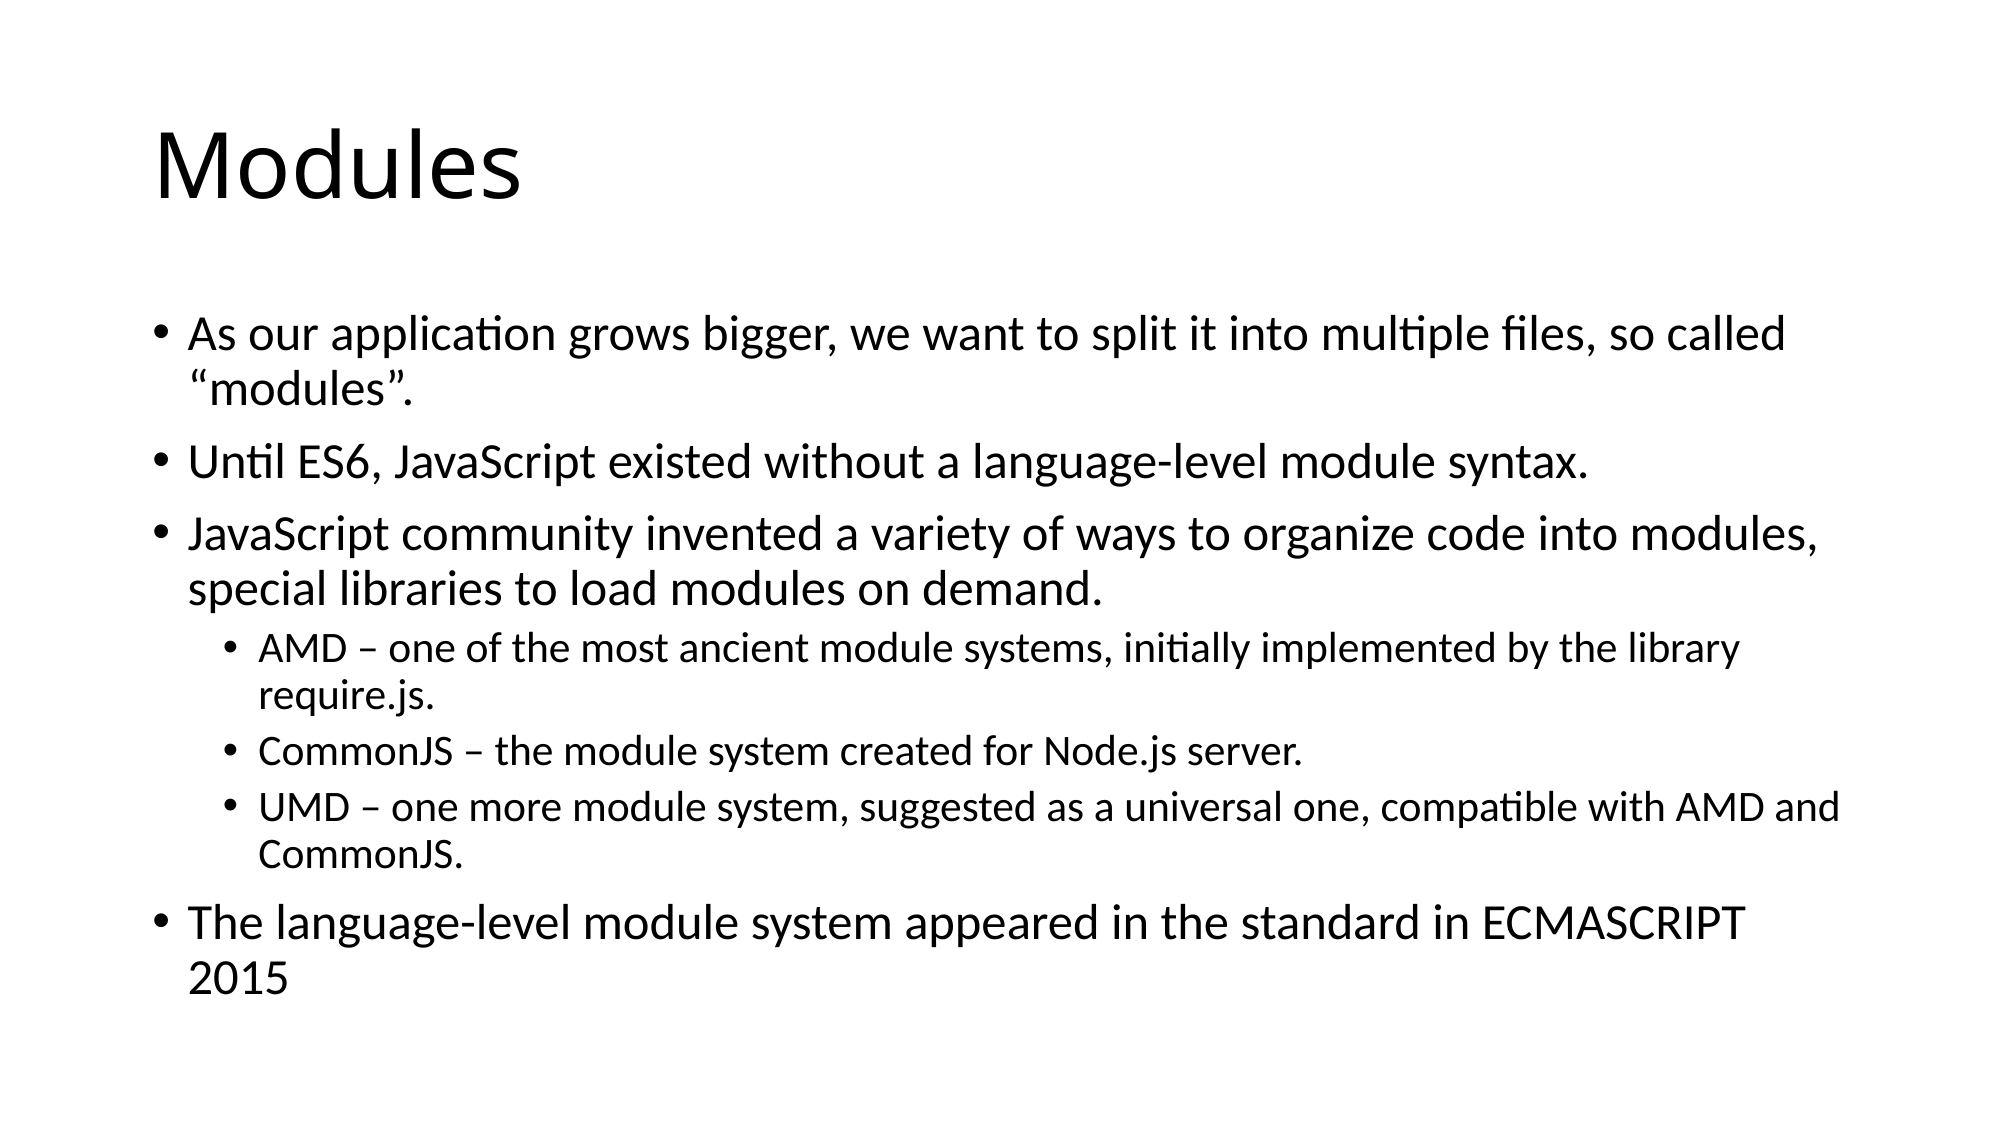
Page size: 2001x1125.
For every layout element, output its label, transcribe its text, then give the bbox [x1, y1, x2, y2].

list As our application grows bigger, we want to split it into multiple files, so called “modules”. Until ES6, JavaScript existed without a language-level module syntax. JavaScript community invented a variety of ways to organize code into modules, special libraries to load modules on demand. AMD – one of the most ancient module systems, initially implemented by the library require.js. CommonJS – the module system created for Node.js server. UMD – one more module system, suggested as a universal one, compatible with AMD and CommonJS. The language-level module system appeared in the standard in ECMASCRIPT 2015 [137, 299, 1863, 1014]
title Modules [137, 59, 1863, 278]
